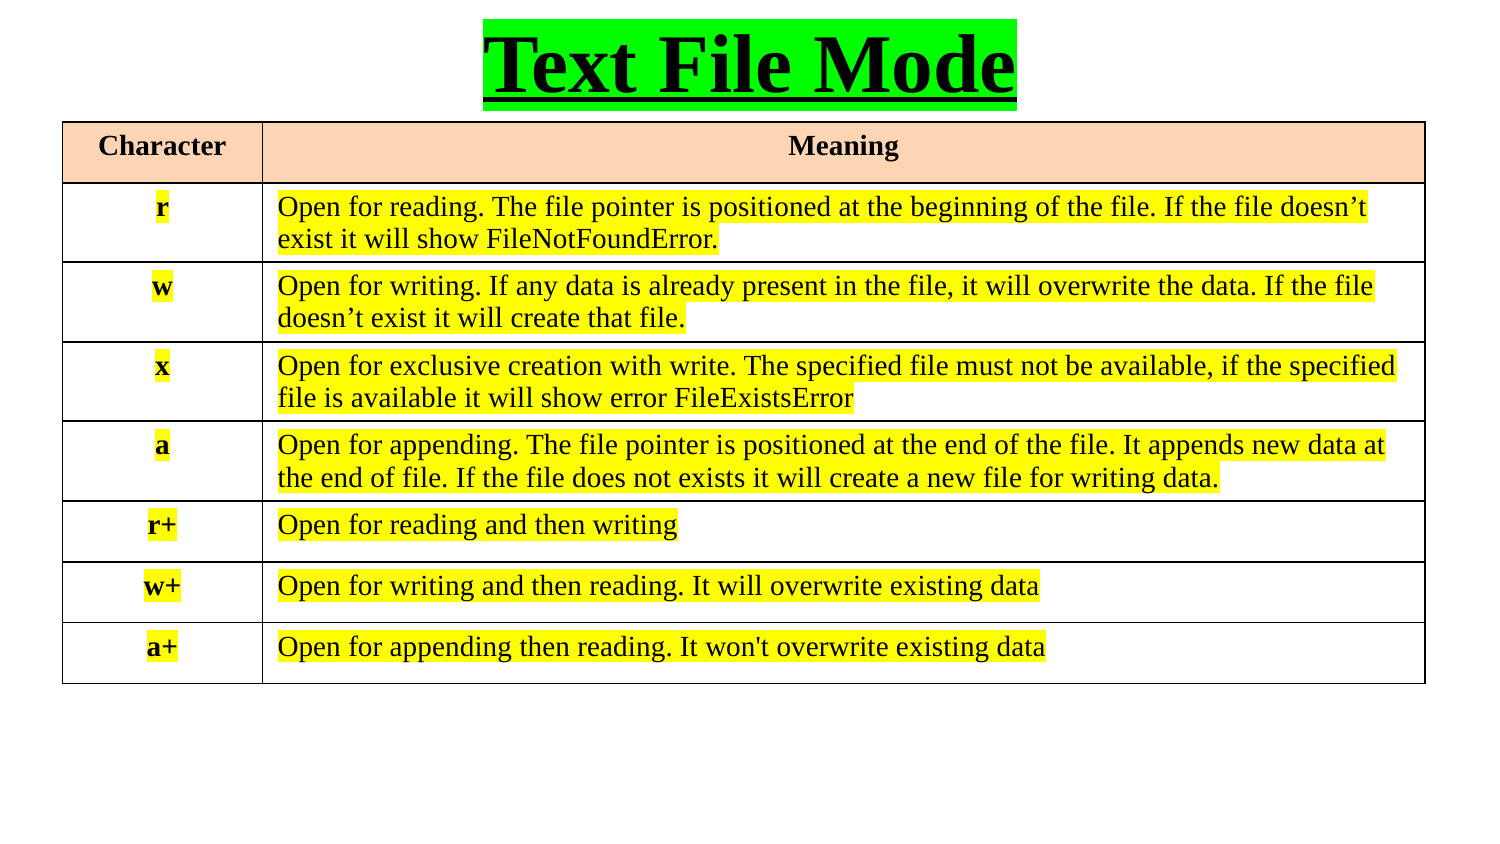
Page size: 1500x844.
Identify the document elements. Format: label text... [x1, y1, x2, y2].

title Text File Mode [75, 0, 1425, 121]
table_cell Open for appending then reading. It won't overwrite existing data [263, 623, 1424, 683]
table_cell x [63, 343, 262, 420]
table_cell a+ [63, 623, 262, 683]
table_cell r [63, 184, 262, 261]
table_cell Open for reading and then writing [263, 502, 1424, 561]
table_cell Open for appending. The file pointer is positioned at the end of the file. It appends new data at the end of file. If the file does not exists it will create a new file for writing data. [263, 422, 1424, 500]
table_cell r+ [63, 502, 262, 561]
table_cell Open for exclusive creation with write. The specified file must not be available, if the specified file is available it will show error FileExistsError [263, 343, 1424, 420]
table_cell w [63, 263, 262, 341]
table_cell w+ [63, 563, 262, 622]
table_cell a [63, 422, 262, 500]
table_header Meaning [263, 123, 1424, 182]
table_cell Open for writing. If any data is already present in the file, it will overwrite the data. If the file doesn’t exist it will create that file. [263, 263, 1424, 341]
table_cell Open for reading. The file pointer is positioned at the beginning of the file. If the file doesn’t exist it will show FileNotFoundError. [263, 184, 1424, 261]
table_cell Open for writing and then reading. It will overwrite existing data [263, 563, 1424, 622]
table_header Character [63, 123, 262, 182]
